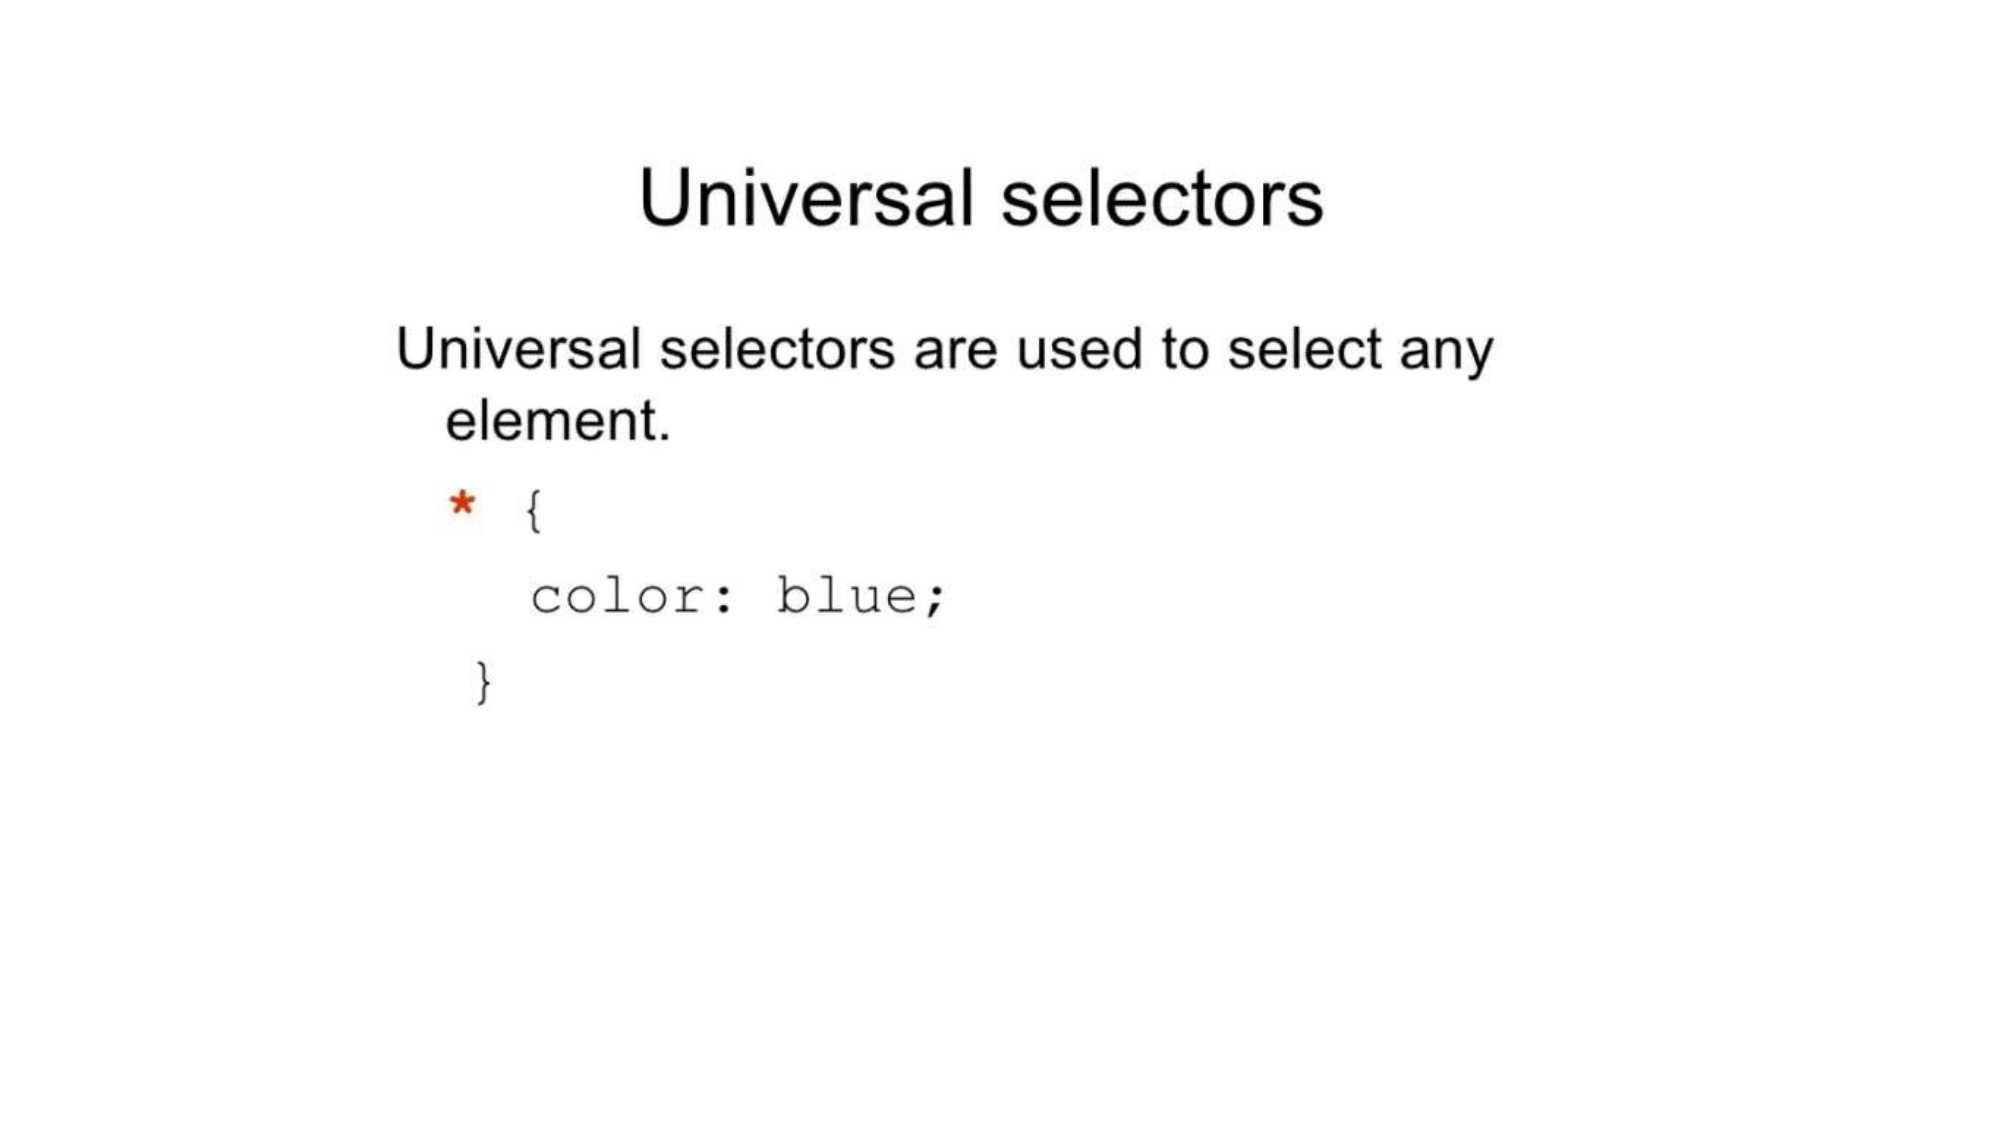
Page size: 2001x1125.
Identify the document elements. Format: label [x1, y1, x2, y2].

picture [248, 113, 1684, 944]
